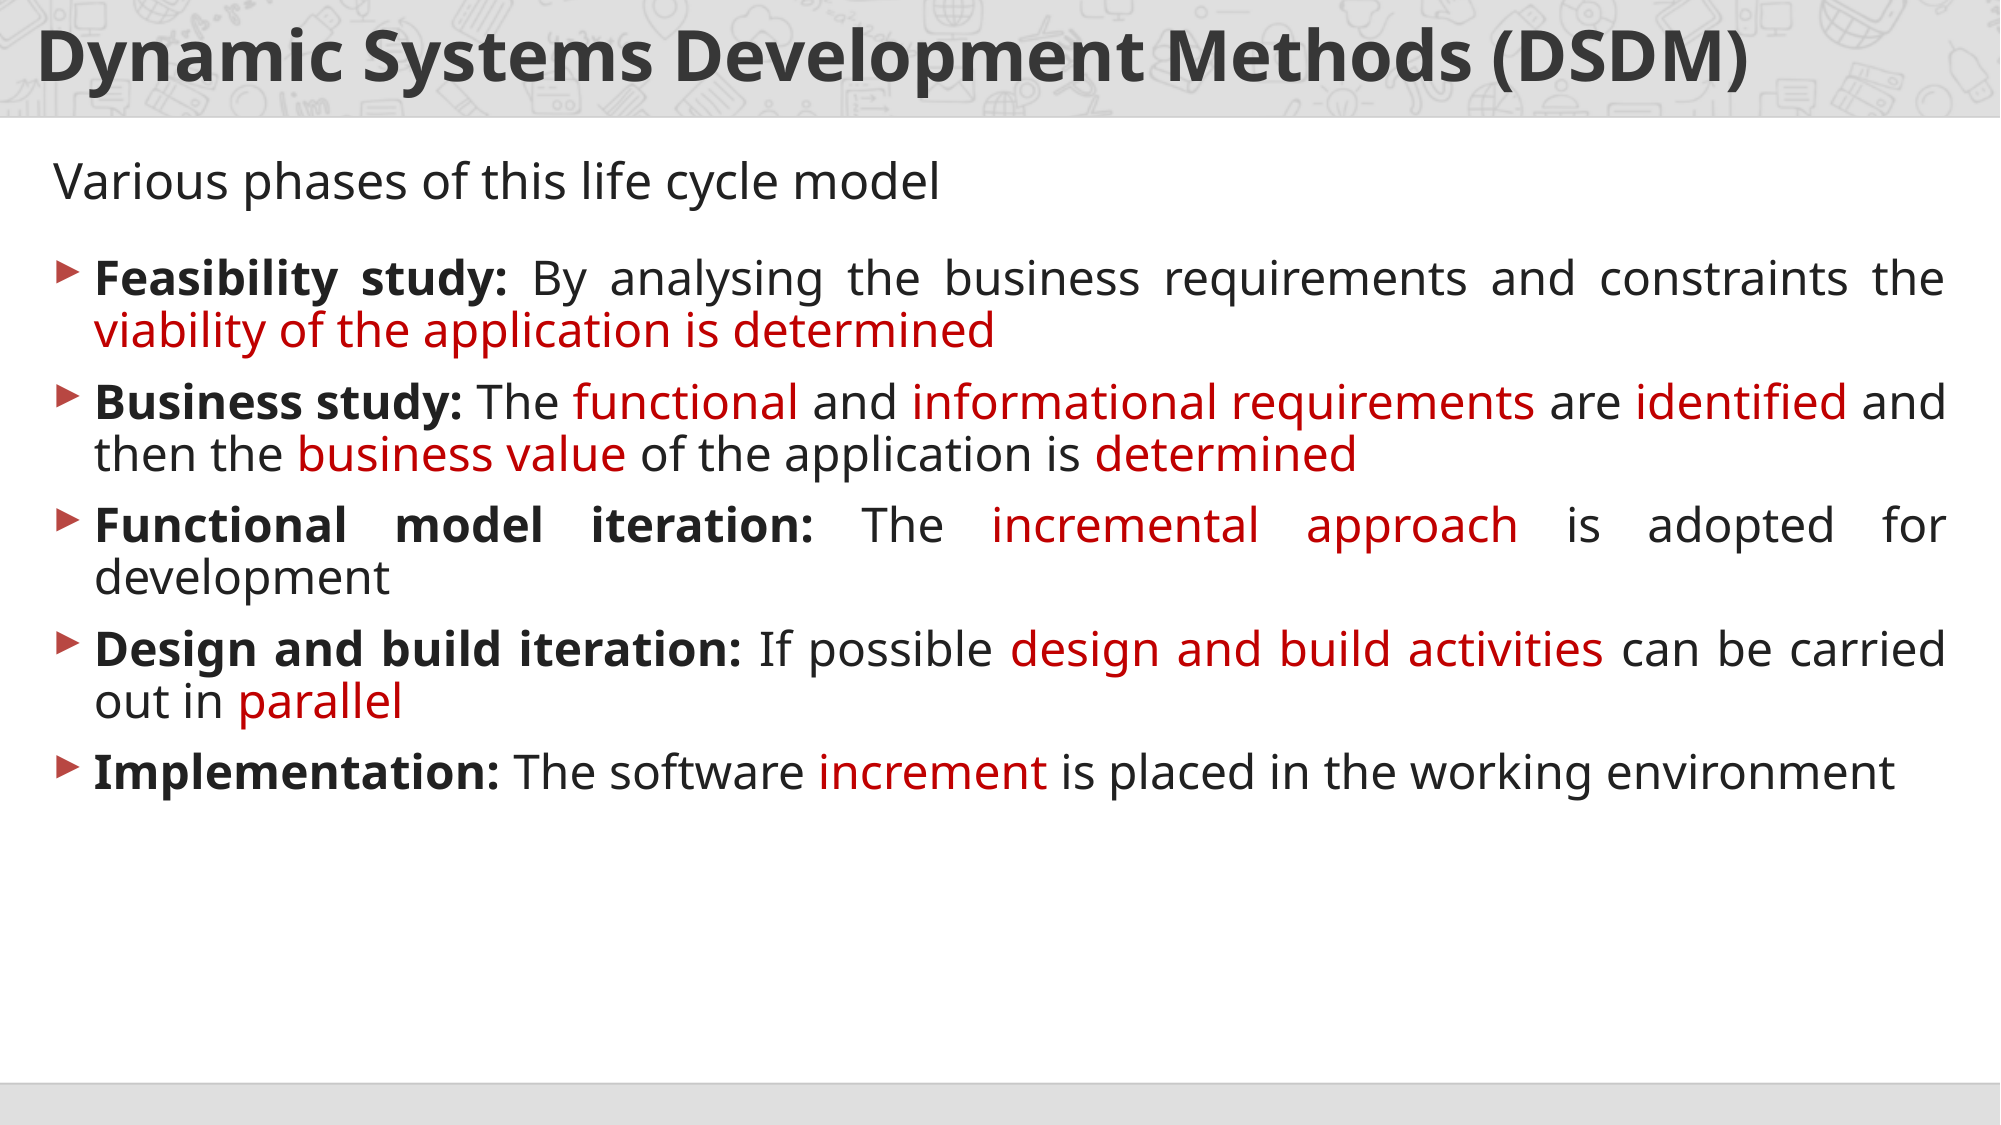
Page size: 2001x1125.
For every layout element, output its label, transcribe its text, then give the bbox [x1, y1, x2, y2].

text_box Feasibility study: By analysing the business requirements and constraints the viability of the application is determined Business study: The functional and informational requirements are identified and then the business value of the application is determined Functional model iteration: The incremental approach is adopted for development Design and build iteration: If possible design and build activities can be carried out in parallel Implementation: The software increment is placed in the working environment [37, 247, 1963, 814]
title Dynamic Systems Development Methods (DSDM) [0, 0, 2000, 117]
text_box Various phases of this life cycle model [38, 141, 1966, 217]
